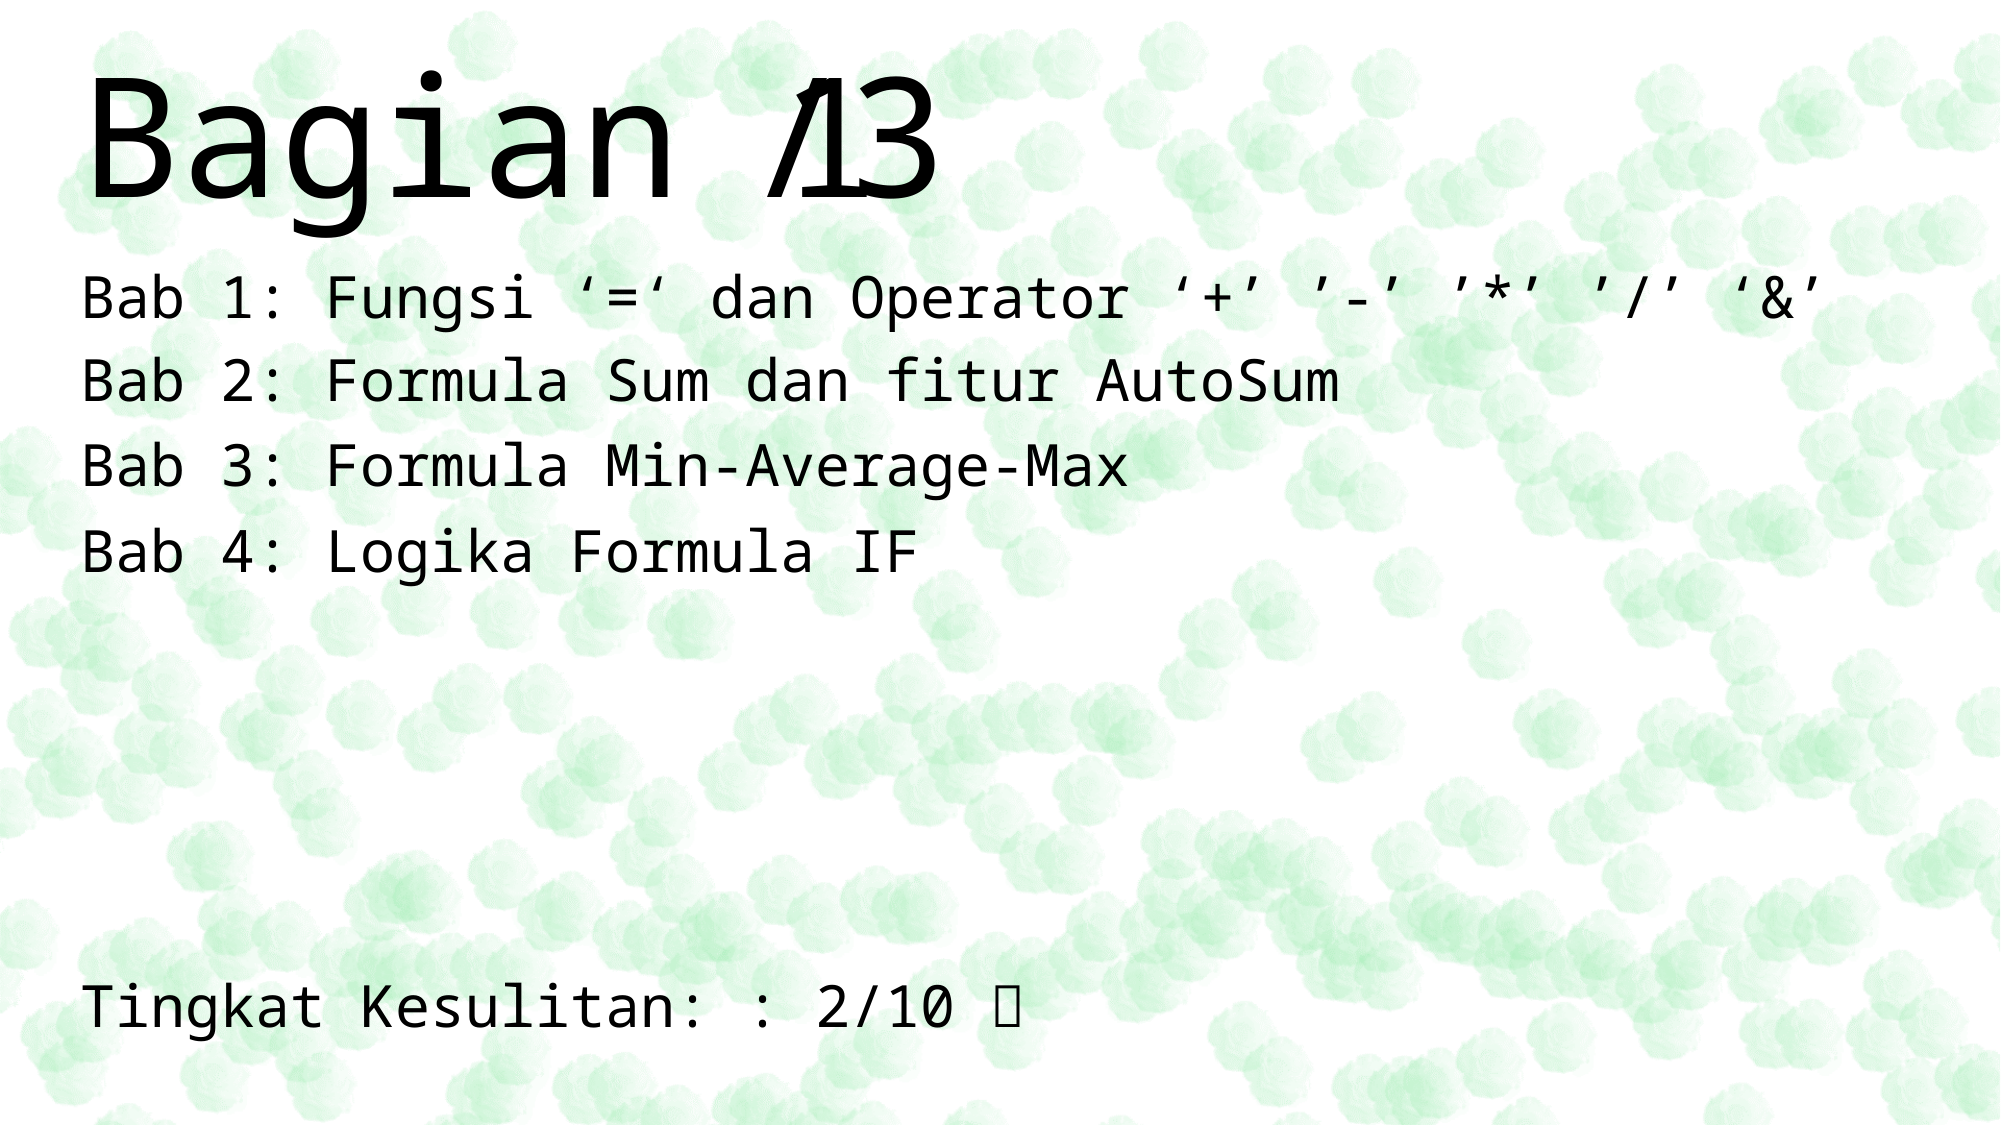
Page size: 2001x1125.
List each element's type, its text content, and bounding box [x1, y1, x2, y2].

text_box Tingkat Kesulitan: : 2/10  [65, 969, 1980, 1097]
text_box Bab 2: Formula Sum dan fitur AutoSum [65, 343, 1955, 428]
subtitle Bab 1: Fungsi ‘=‘ dan Operator ‘+’ ’-’ ’*’ ’/’ ‘&’ [65, 260, 1955, 343]
text_box Bab 3: Formula Min-Average-Max [65, 428, 1955, 515]
text_box Bab 4: Logika Formula IF [65, 515, 1955, 603]
subtitle Bab 1: Fungsi ‘=‘ dan Operator ‘+’ ’-’ ’*’ ’/’ ‘&’ [65, 603, 1955, 950]
title Bagian 1 [65, 28, 732, 241]
text_box /3 [732, 27, 1000, 241]
picture [0, 0, 2001, 1125]
